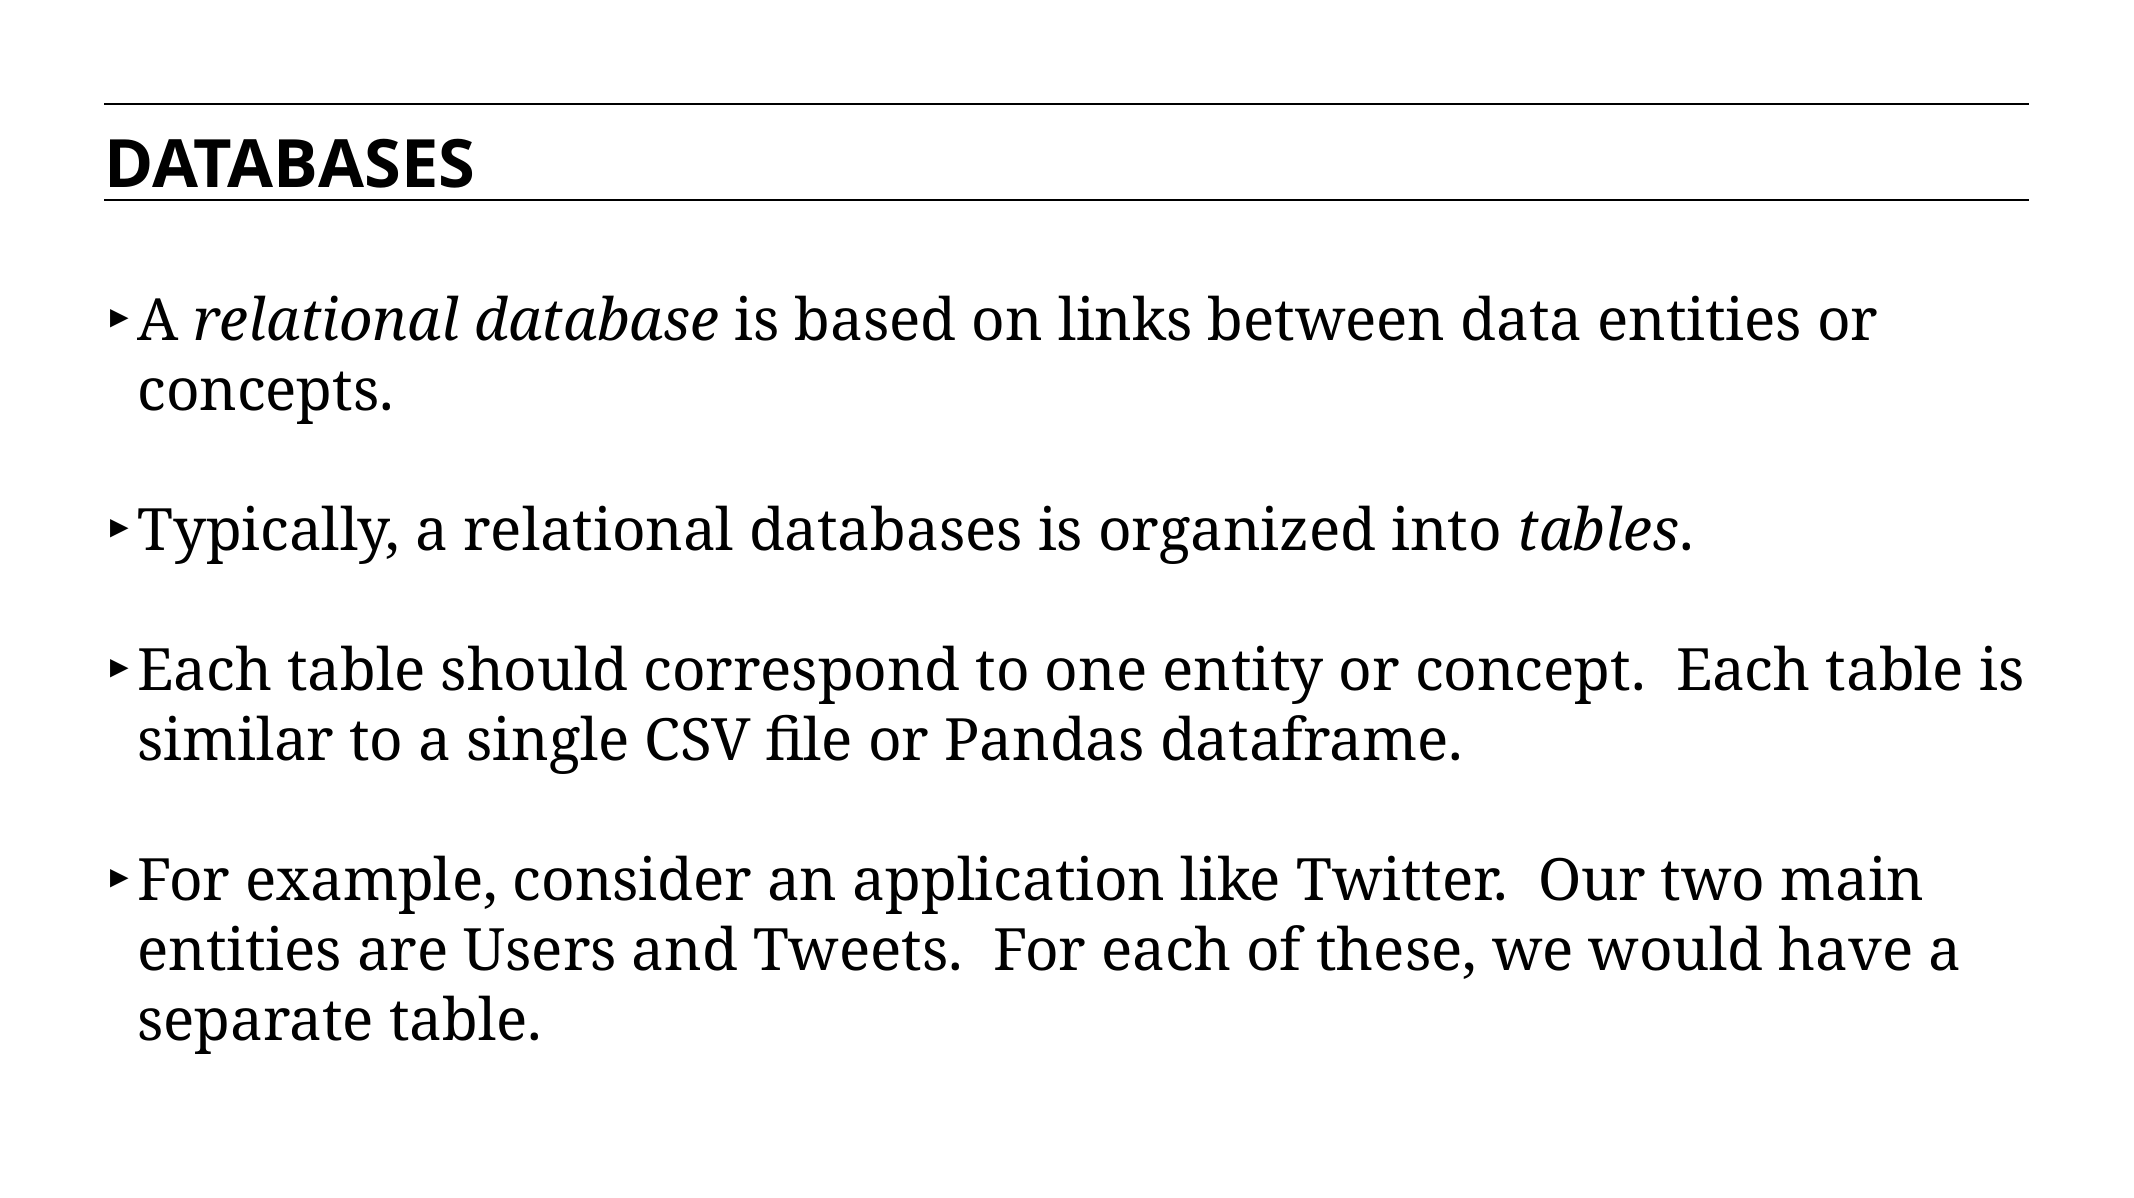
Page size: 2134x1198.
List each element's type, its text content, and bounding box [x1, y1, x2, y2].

list A relational database is based on links between data entities or concepts. Typically, a relational databases is organized into tables. Each table should correspond to one entity or concept. Each table is similar to a single CSV file or Pandas dataframe. For example, consider an application like Twitter. Our two main entities are Users and Tweets. For each of these, we would have a separate table. [104, 212, 2030, 837]
text_box DATABASES [104, 120, 2030, 192]
